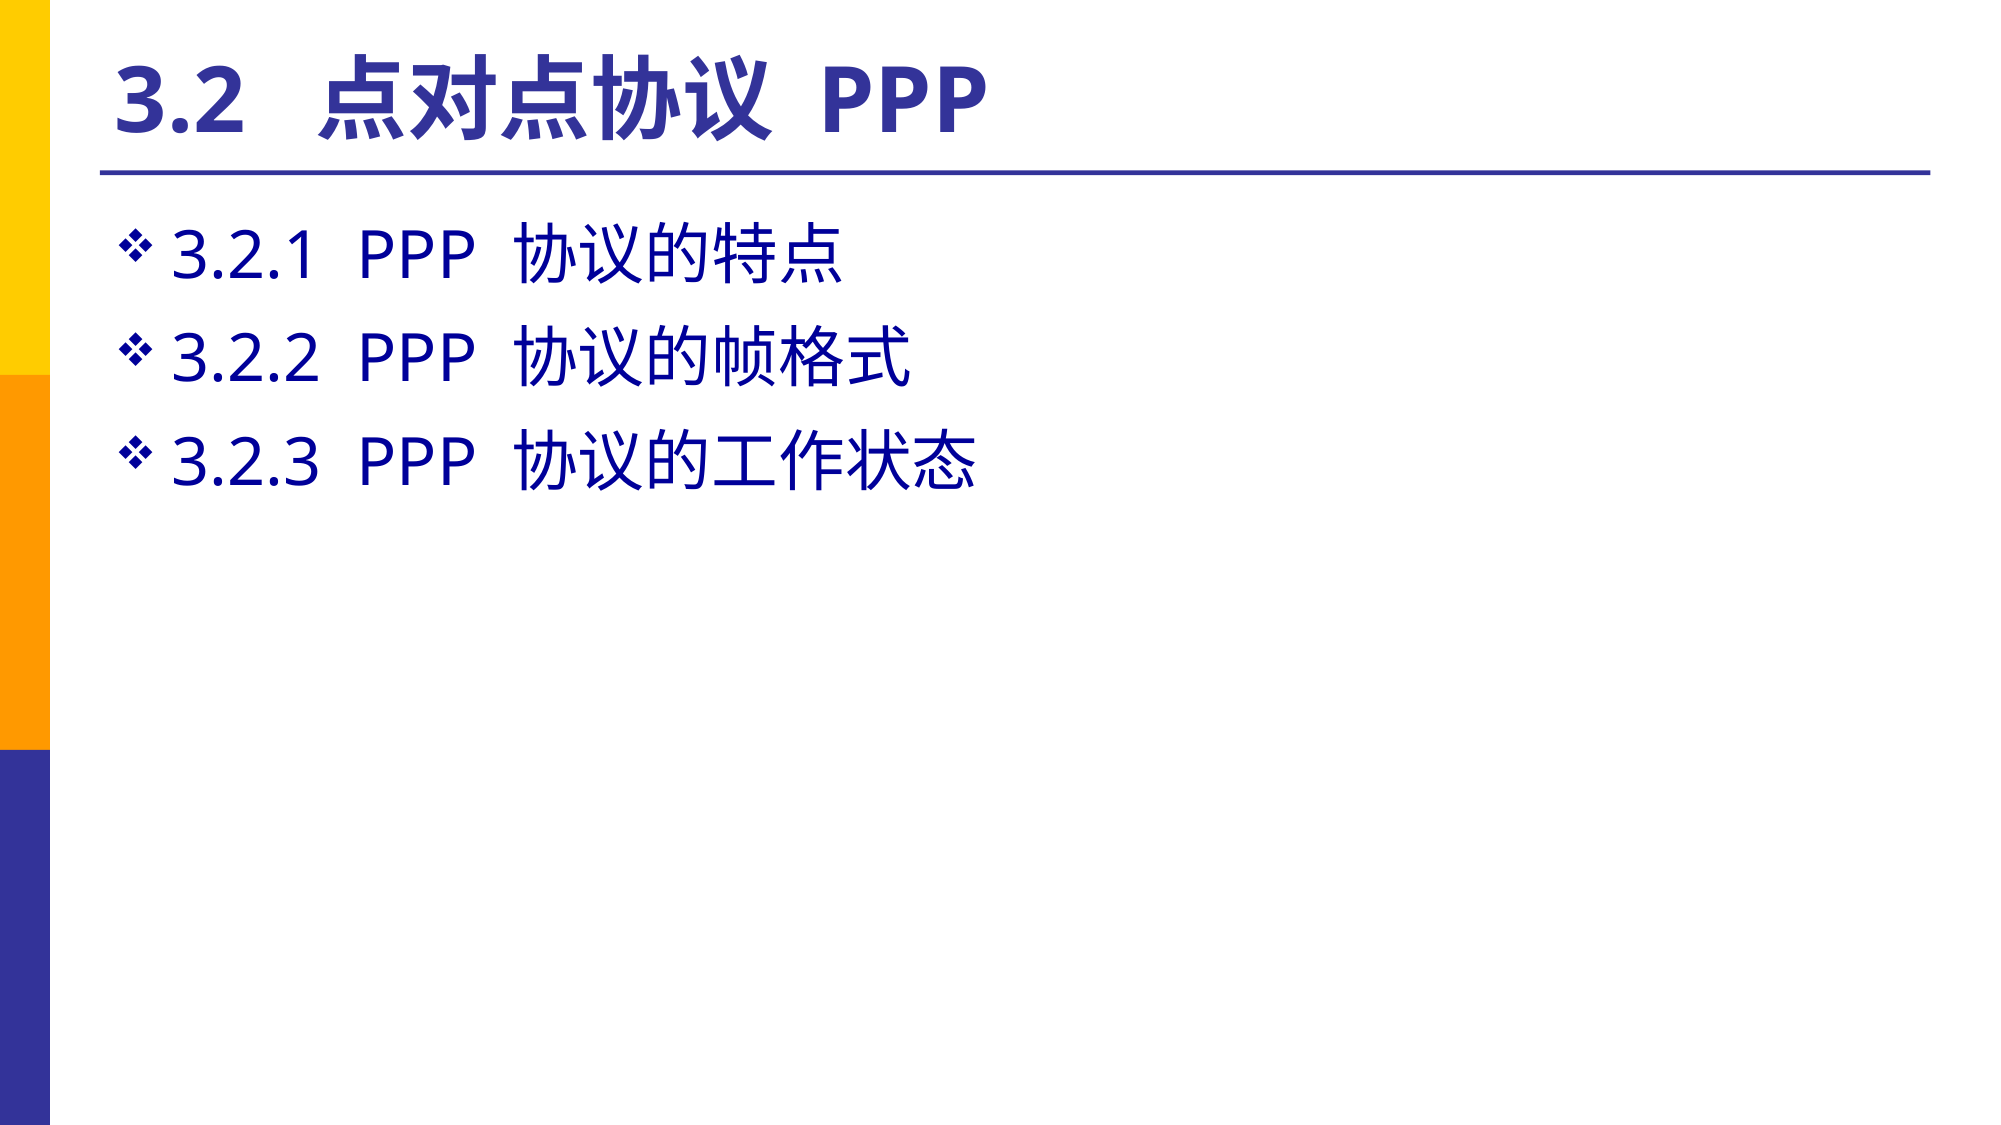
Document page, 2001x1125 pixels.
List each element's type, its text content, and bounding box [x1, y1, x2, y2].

title 3.2 点对点协议 PPP [99, 30, 1931, 161]
list 3.2.1 PPP 协议的特点 3.2.2 PPP 协议的帧格式 3.2.3 PPP 协议的工作状态 [99, 196, 1931, 1006]
